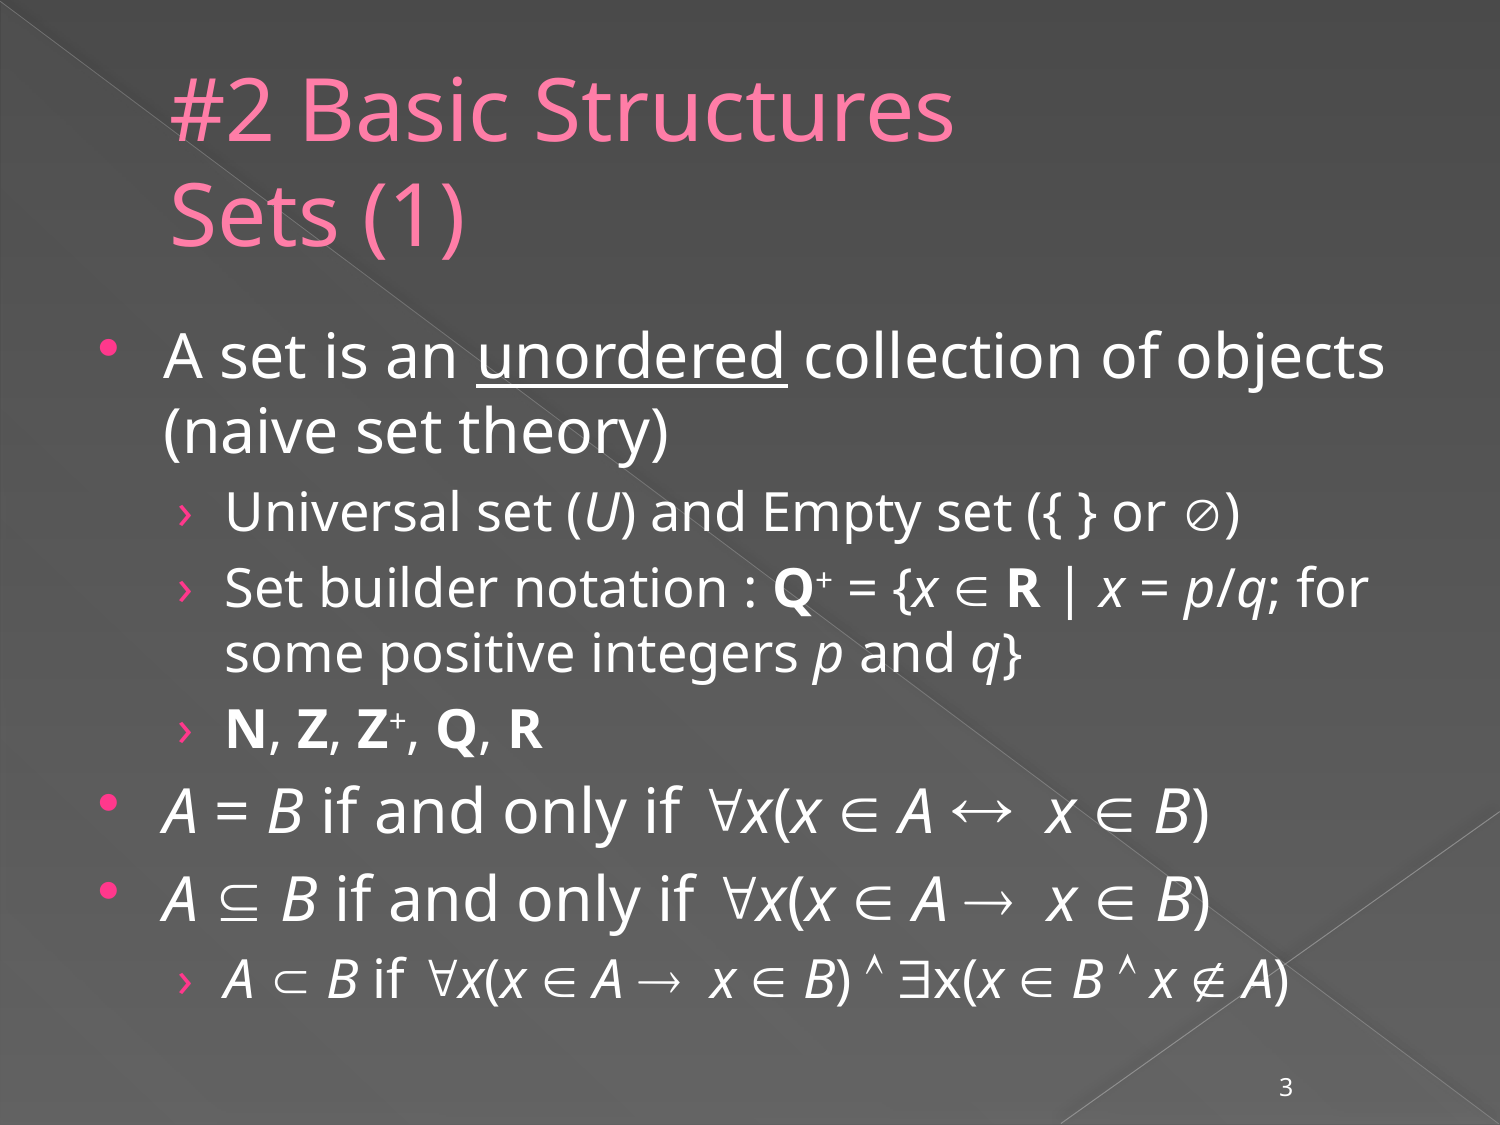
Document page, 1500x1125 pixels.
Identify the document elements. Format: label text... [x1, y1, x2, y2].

slide_number 3 [1245, 1063, 1328, 1113]
list A set is an unordered collection of objects (naive set theory) Universal set (U) and Empty set ({ } or ) Set builder notation : Q+ = {x  R | x = p/q; for some positive integers p and q} N, Z, Z+, Q, R A = B if and only if x(x  A  x  B) A  B if and only if x(x  A  x  B) A  B if x(x  A  x  B)  x(x  B  x  A) [75, 308, 1425, 1059]
title #2 Basic Structures Sets (1) [75, 43, 1425, 274]
